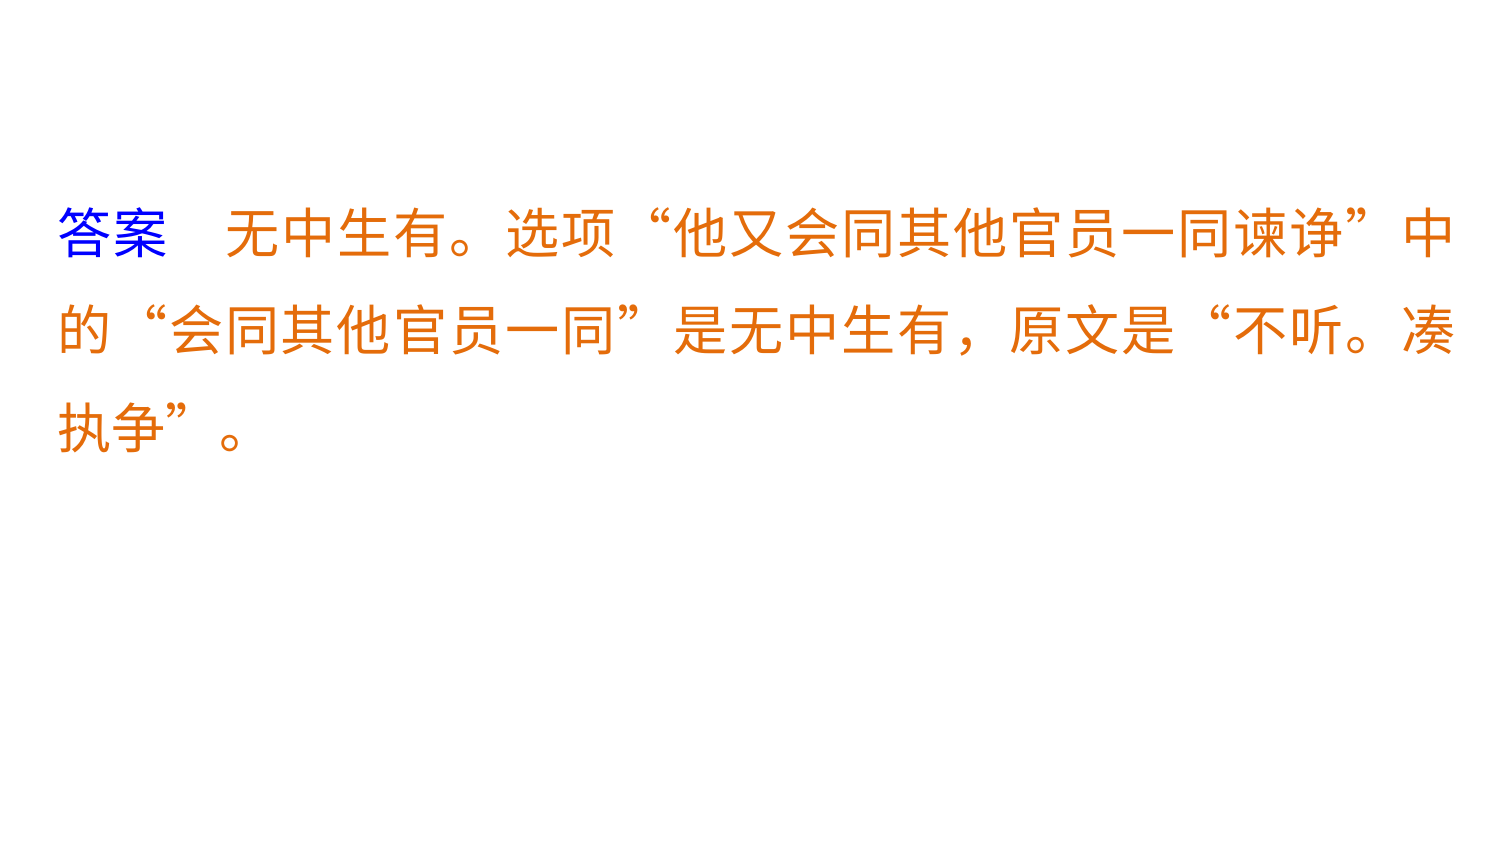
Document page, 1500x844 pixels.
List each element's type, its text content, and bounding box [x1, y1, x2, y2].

text_box 答案 无中生有。选项“他又会同其他官员一同谏诤”中的“会同其他官员一同”是无中生有，原文是“不听。凑执争”。 [42, 159, 1471, 467]
